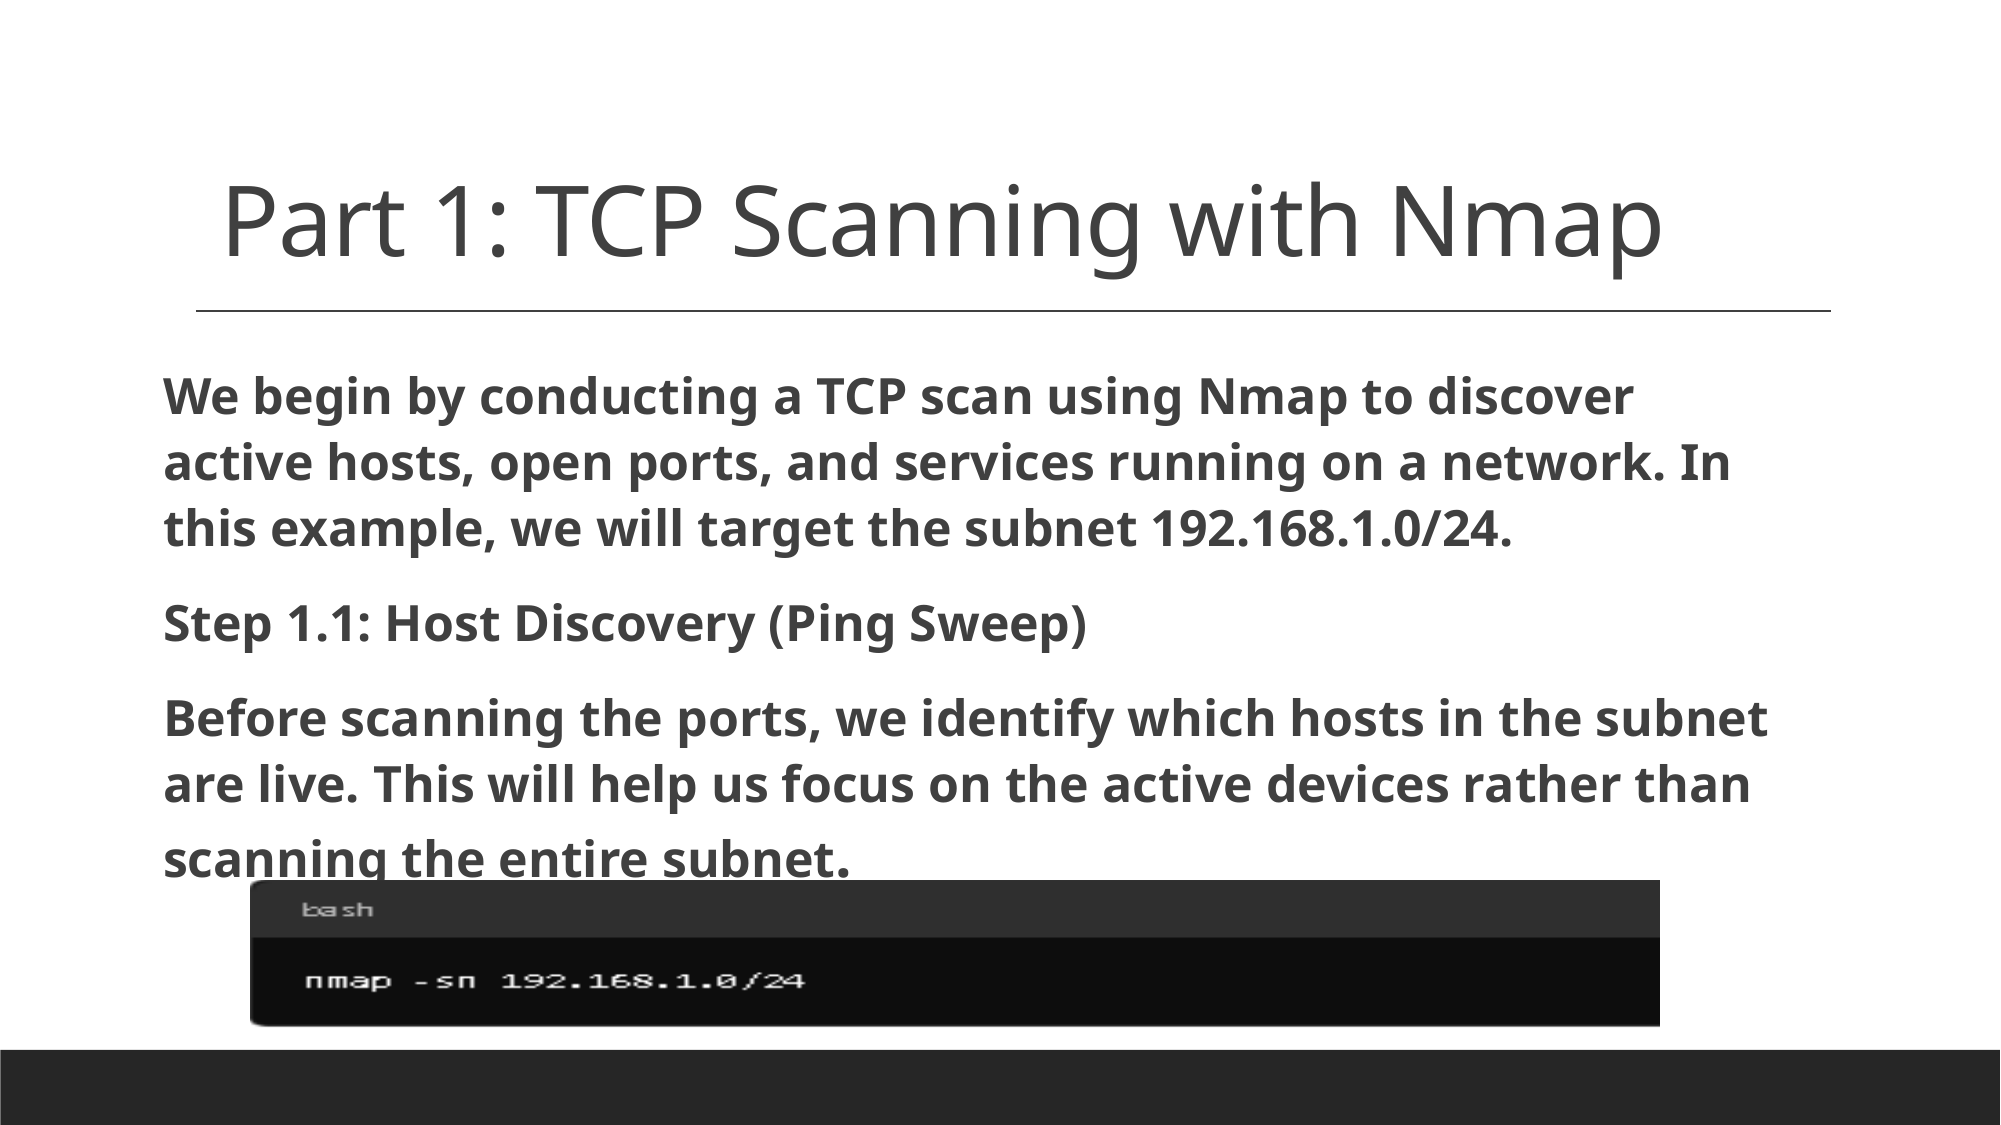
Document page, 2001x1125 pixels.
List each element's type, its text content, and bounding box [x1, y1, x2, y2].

picture [250, 879, 1661, 1031]
list We begin by conducting a TCP scan using Nmap to discover active hosts, open ports, and services running on a network. In this example, we will target the subnet 192.168.1.0/24. Step 1.1: Host Discovery (Ping Sweep) Before scanning the ports, we identify which hosts in the subnet are live. This will help us focus on the active devices rather than scanning the entire subnet. [148, 350, 1798, 1031]
title Part 1: TCP Scanning with Nmap [180, 47, 1830, 285]
